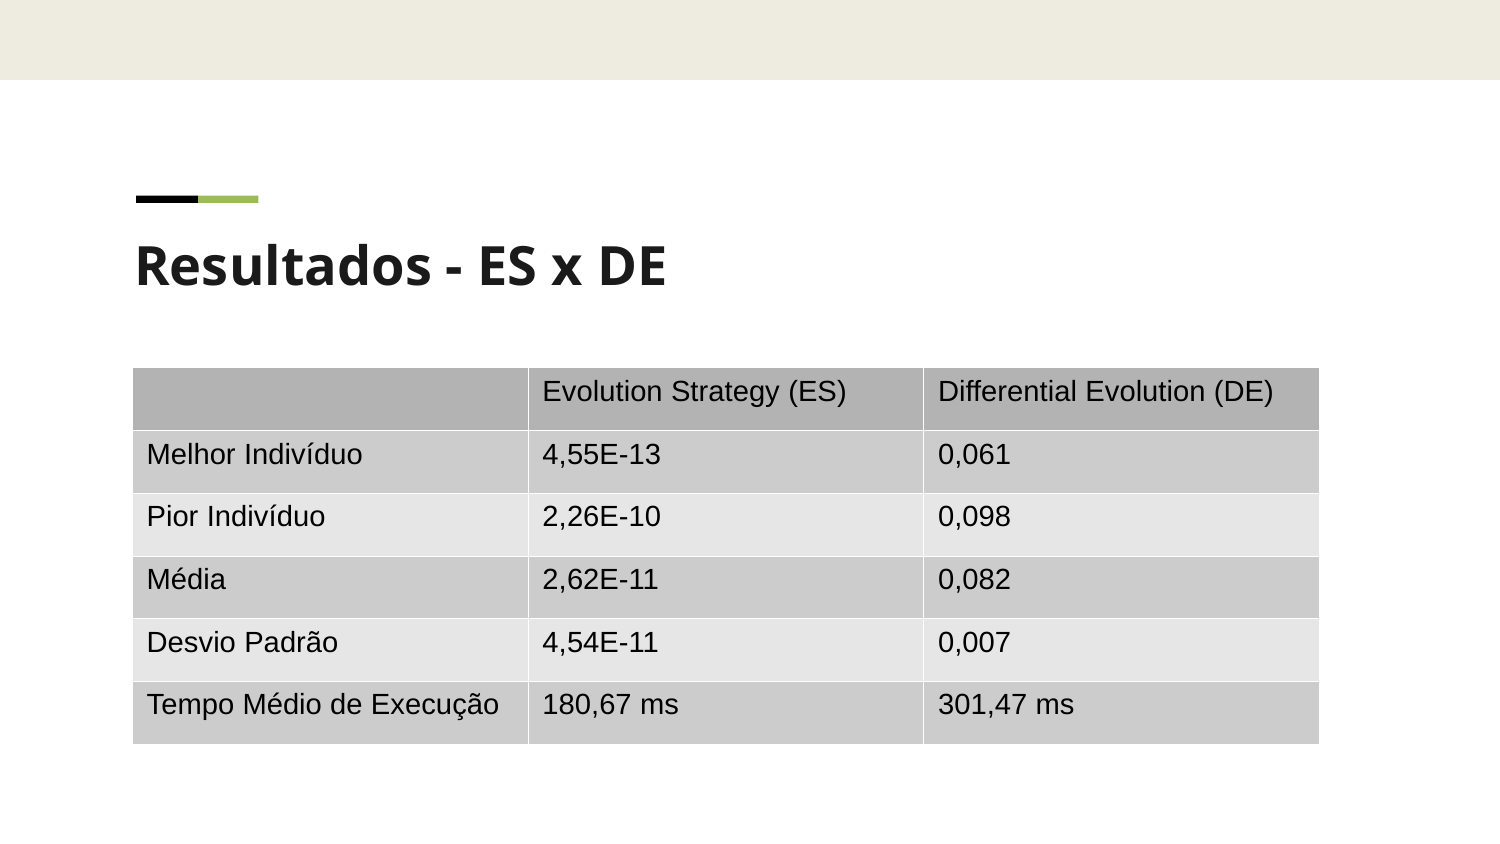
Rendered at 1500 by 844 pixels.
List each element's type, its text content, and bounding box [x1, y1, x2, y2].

table_cell Média [133, 557, 528, 618]
table_cell Tempo Médio de Execução [133, 682, 528, 744]
table_header Evolution Strategy (ES) [529, 368, 923, 430]
table_cell 0,007 [924, 619, 1319, 681]
table_cell Melhor Indivíduo [133, 431, 528, 493]
table_cell 4,55E-13 [529, 431, 923, 493]
table_cell 2,26E-10 [529, 494, 923, 556]
table_header Differential Evolution (DE) [924, 368, 1319, 430]
table_cell 2,62E-11 [529, 557, 923, 618]
table_cell 4,54E-11 [529, 619, 923, 681]
table_cell Desvio Padrão [133, 619, 528, 681]
table_cell 0,061 [924, 431, 1319, 493]
table_cell 301,47 ms [924, 682, 1319, 744]
text_box Resultados - ES x DE [119, 216, 1381, 304]
table_cell 0,098 [924, 494, 1319, 556]
table_cell 0,082 [924, 557, 1319, 618]
table_cell 180,67 ms [529, 682, 923, 744]
table_header [133, 368, 528, 430]
table_cell Pior Indivíduo [133, 494, 528, 556]
